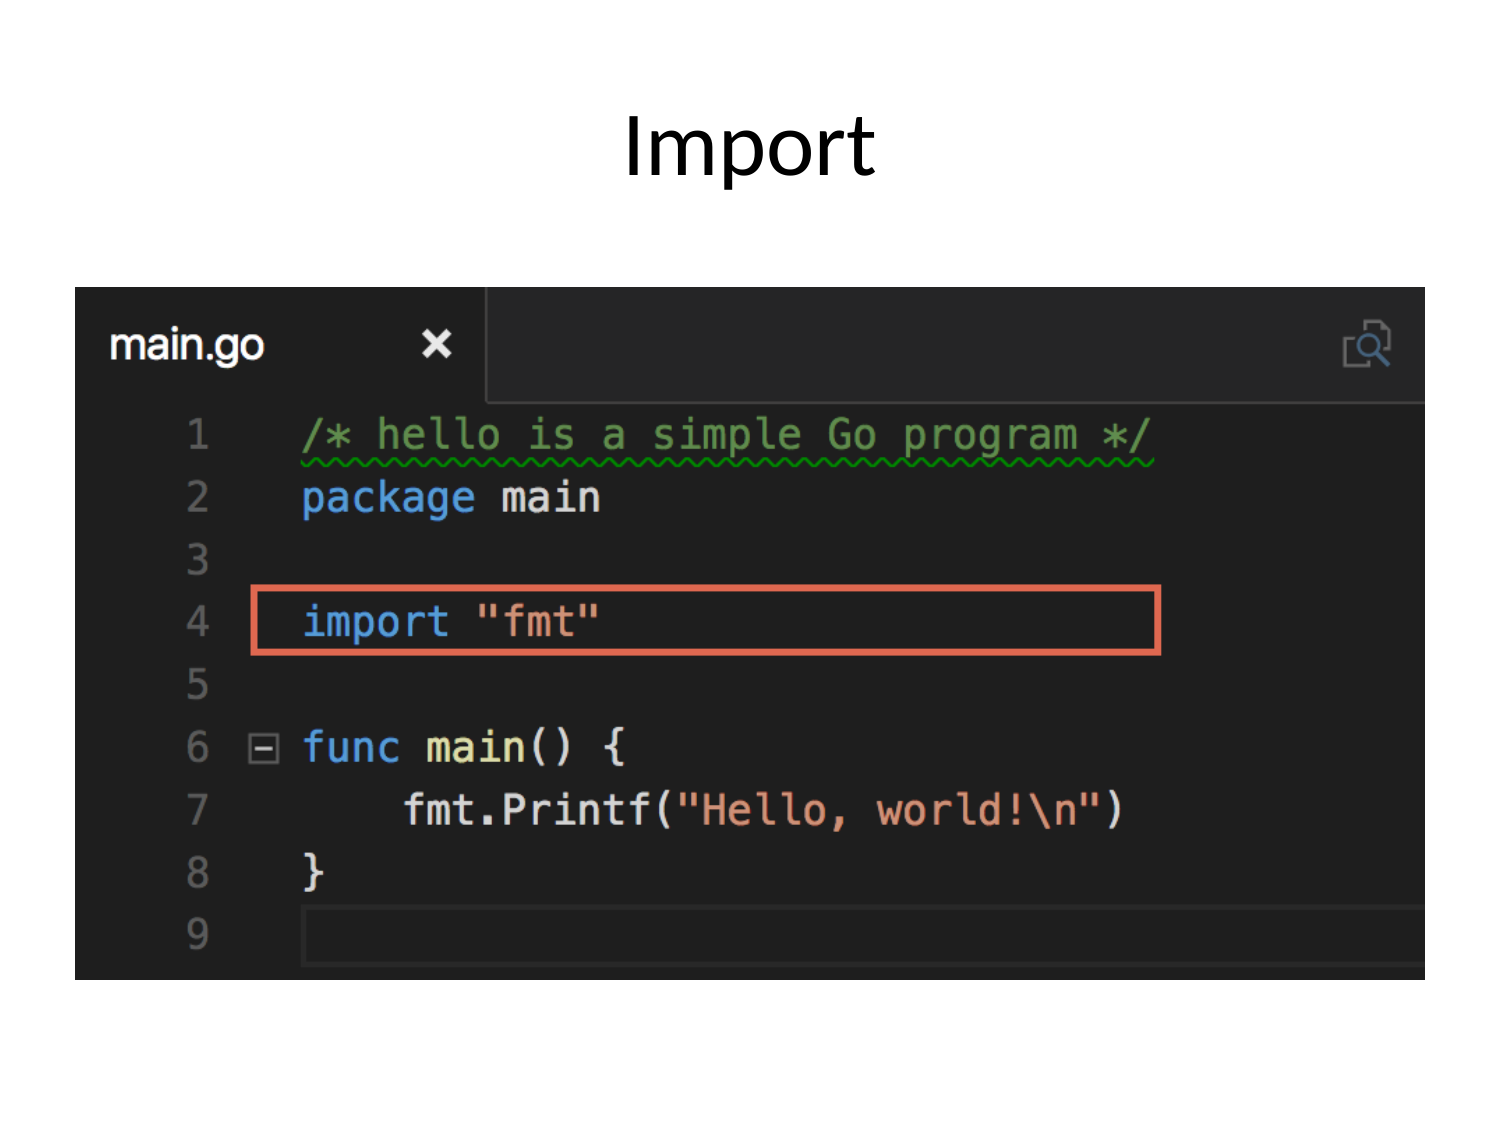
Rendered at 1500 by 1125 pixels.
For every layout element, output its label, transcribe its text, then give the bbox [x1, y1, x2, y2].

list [74, 262, 1426, 1006]
title Import [75, 45, 1425, 233]
